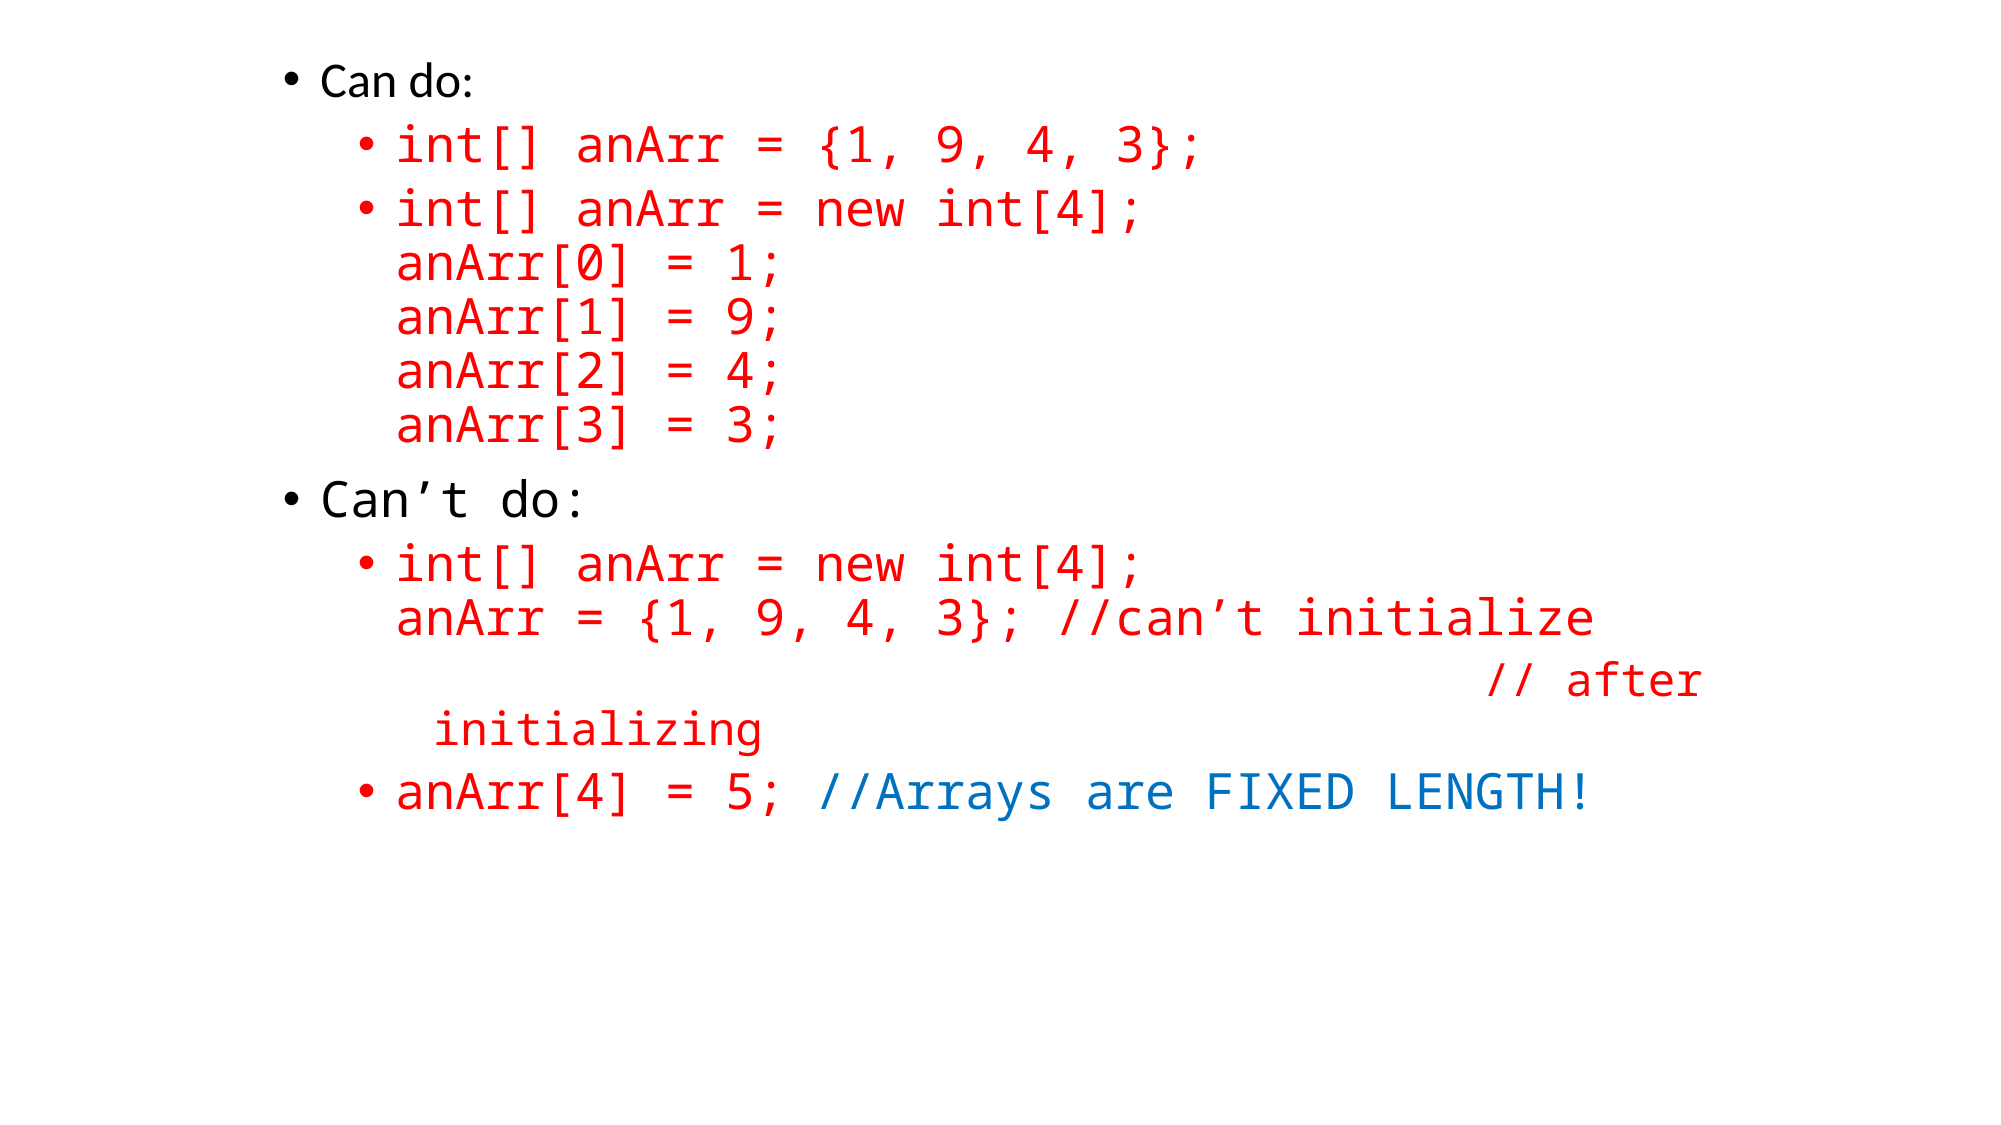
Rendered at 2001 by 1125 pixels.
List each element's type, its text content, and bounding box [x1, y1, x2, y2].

list Can do: int[] anArr = {1, 9, 4, 3}; int[] anArr = new int[4]; anArr[0] = 1; anArr[1] = 9; anArr[2] = 4; anArr[3] = 3; Can’t do: int[] anArr = new int[4]; anArr = {1, 9, 4, 3}; //can’t initialize // after initializing anArr[4] = 5; //Arrays are FIXED LENGTH! [267, 47, 1727, 1005]
